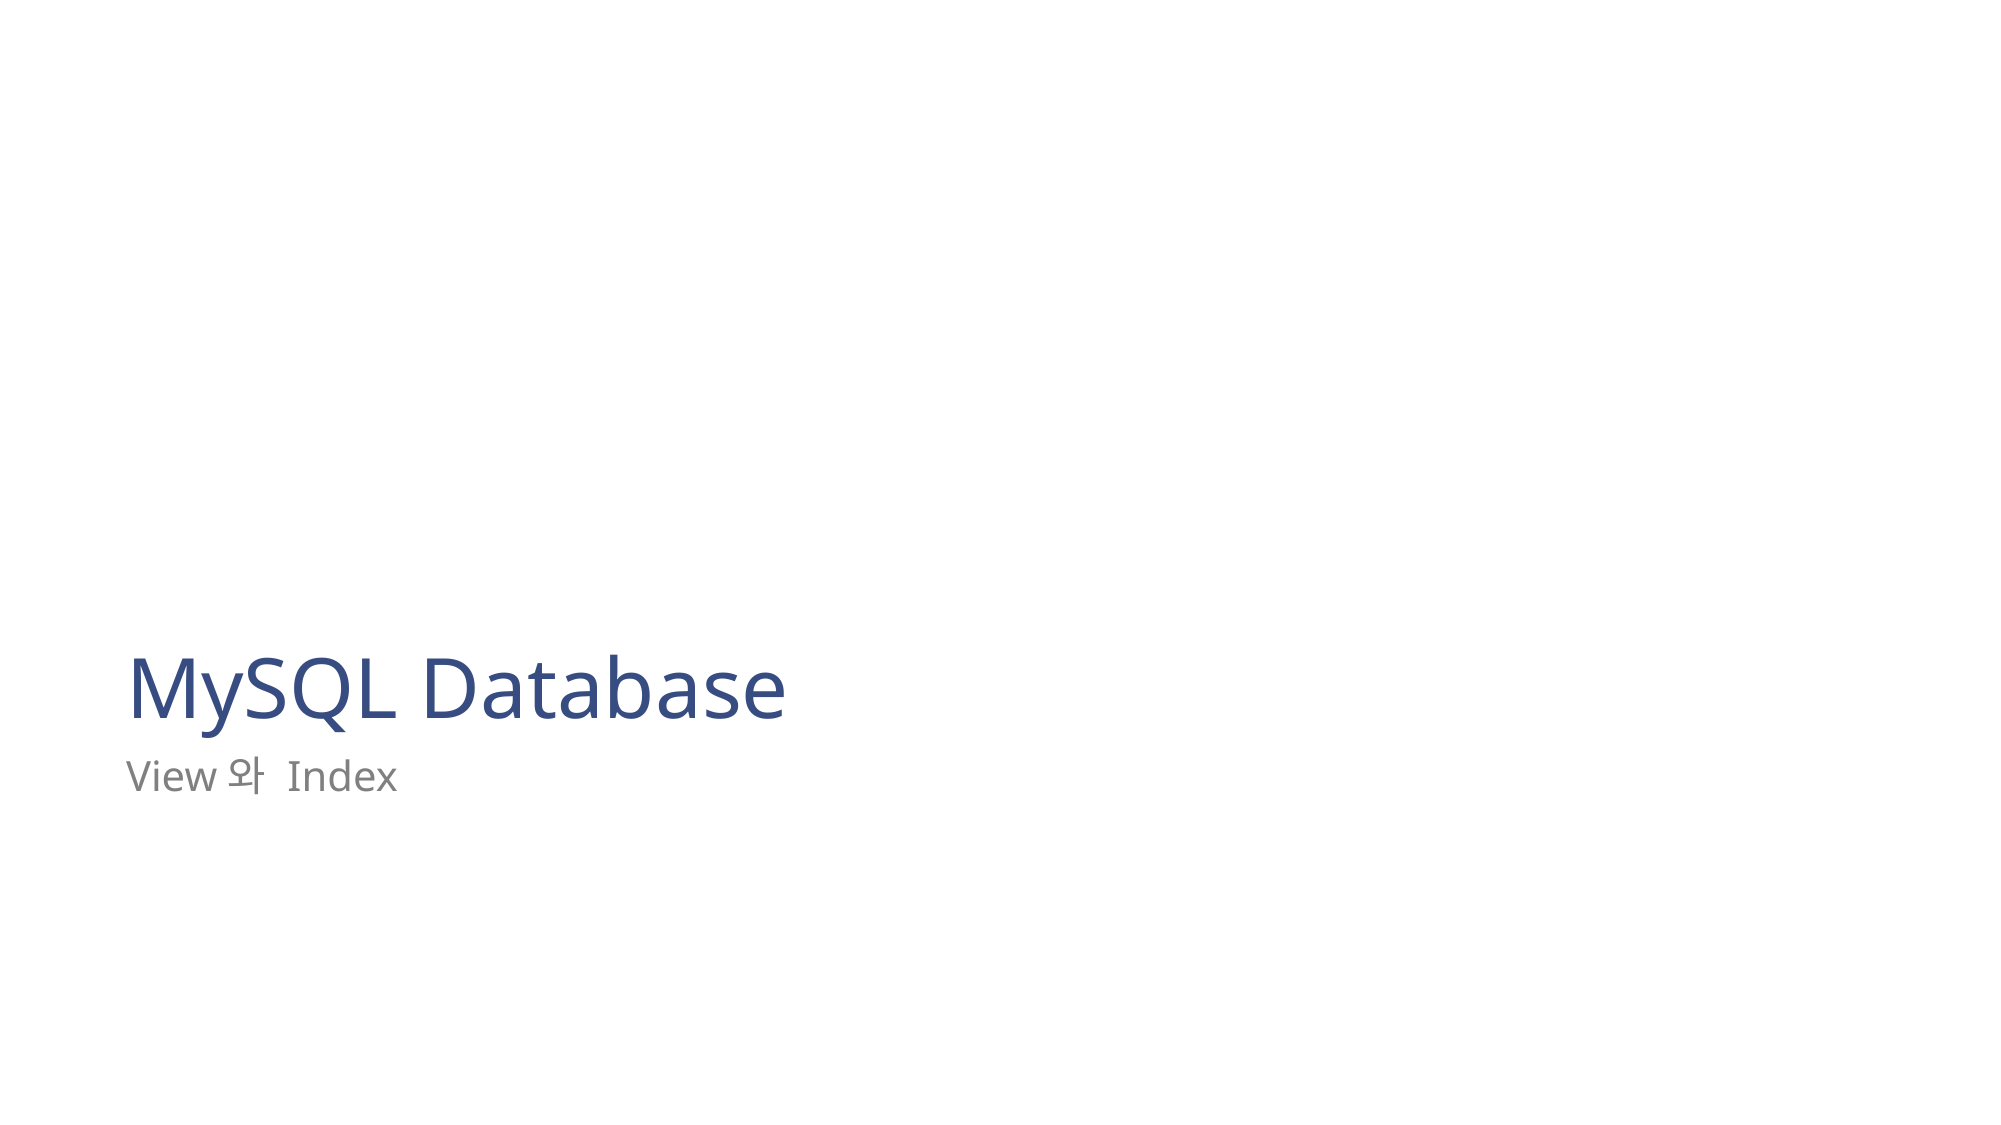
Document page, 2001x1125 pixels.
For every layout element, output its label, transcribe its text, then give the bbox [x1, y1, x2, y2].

title MySQL Database [111, 443, 1522, 742]
list View와 Index [111, 742, 1522, 884]
